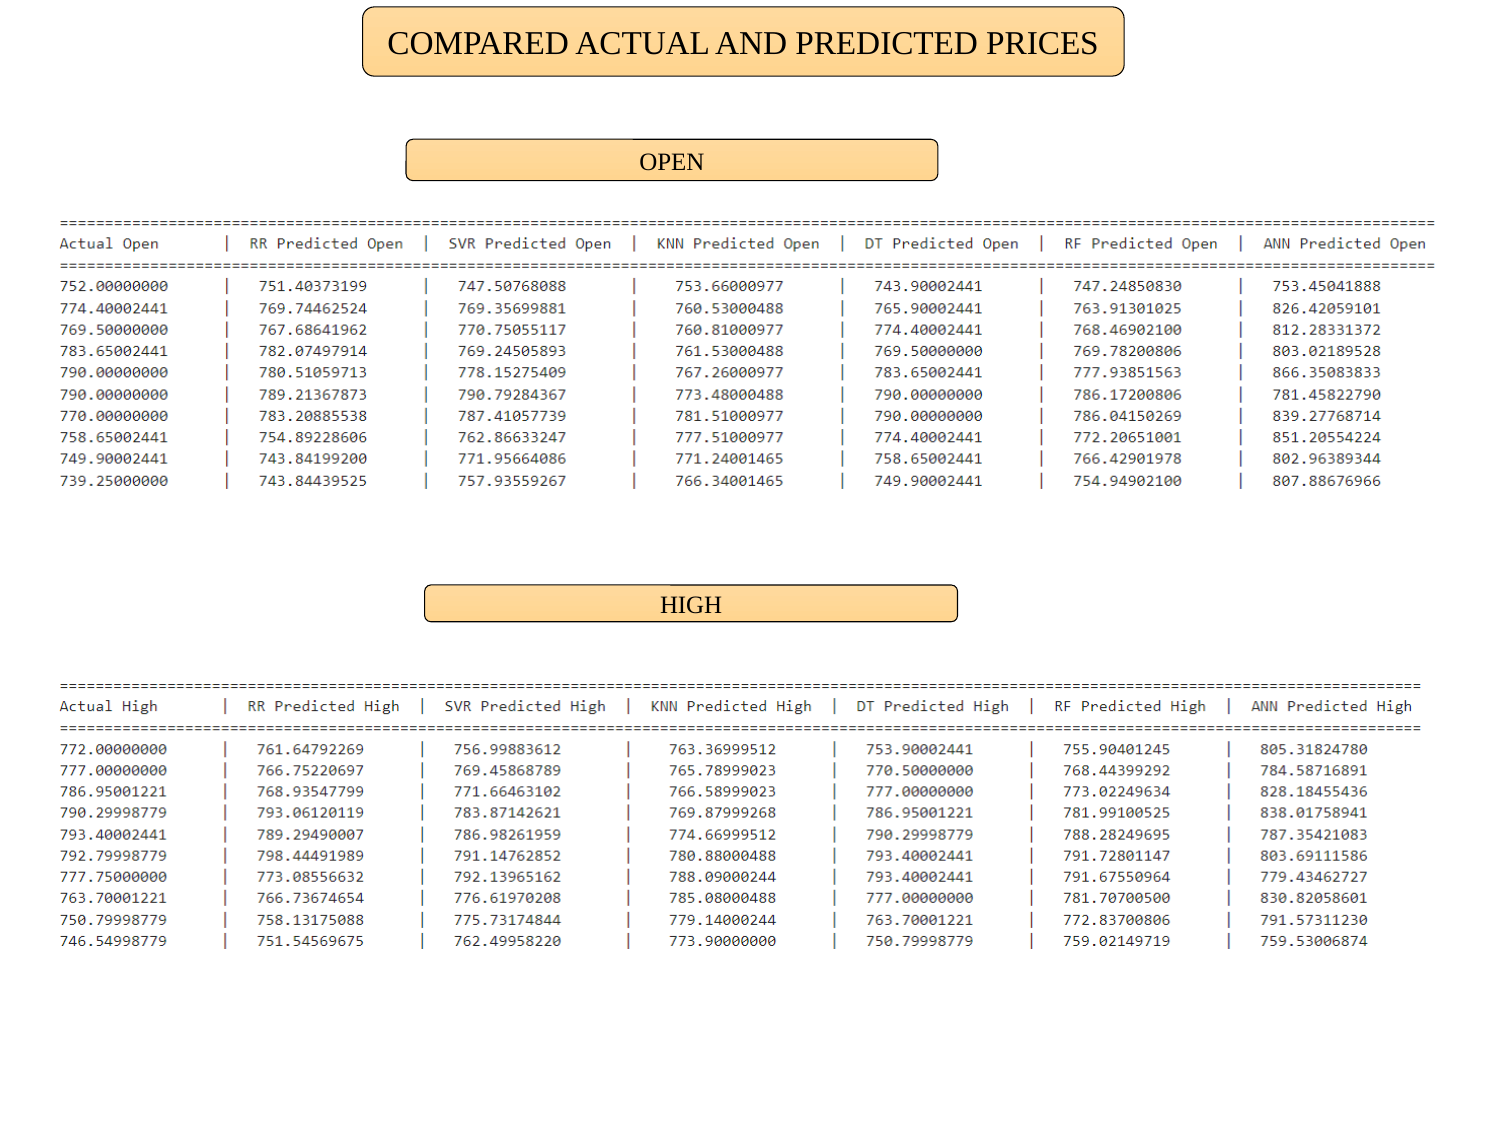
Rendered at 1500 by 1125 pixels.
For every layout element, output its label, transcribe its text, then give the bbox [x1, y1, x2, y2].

text_box COMPARED ACTUAL AND PREDICTED PRICES [362, 6, 1125, 77]
text_box HIGH [424, 584, 959, 623]
text_box OPEN [405, 138, 939, 182]
picture [56, 214, 1444, 493]
picture [56, 675, 1430, 951]
